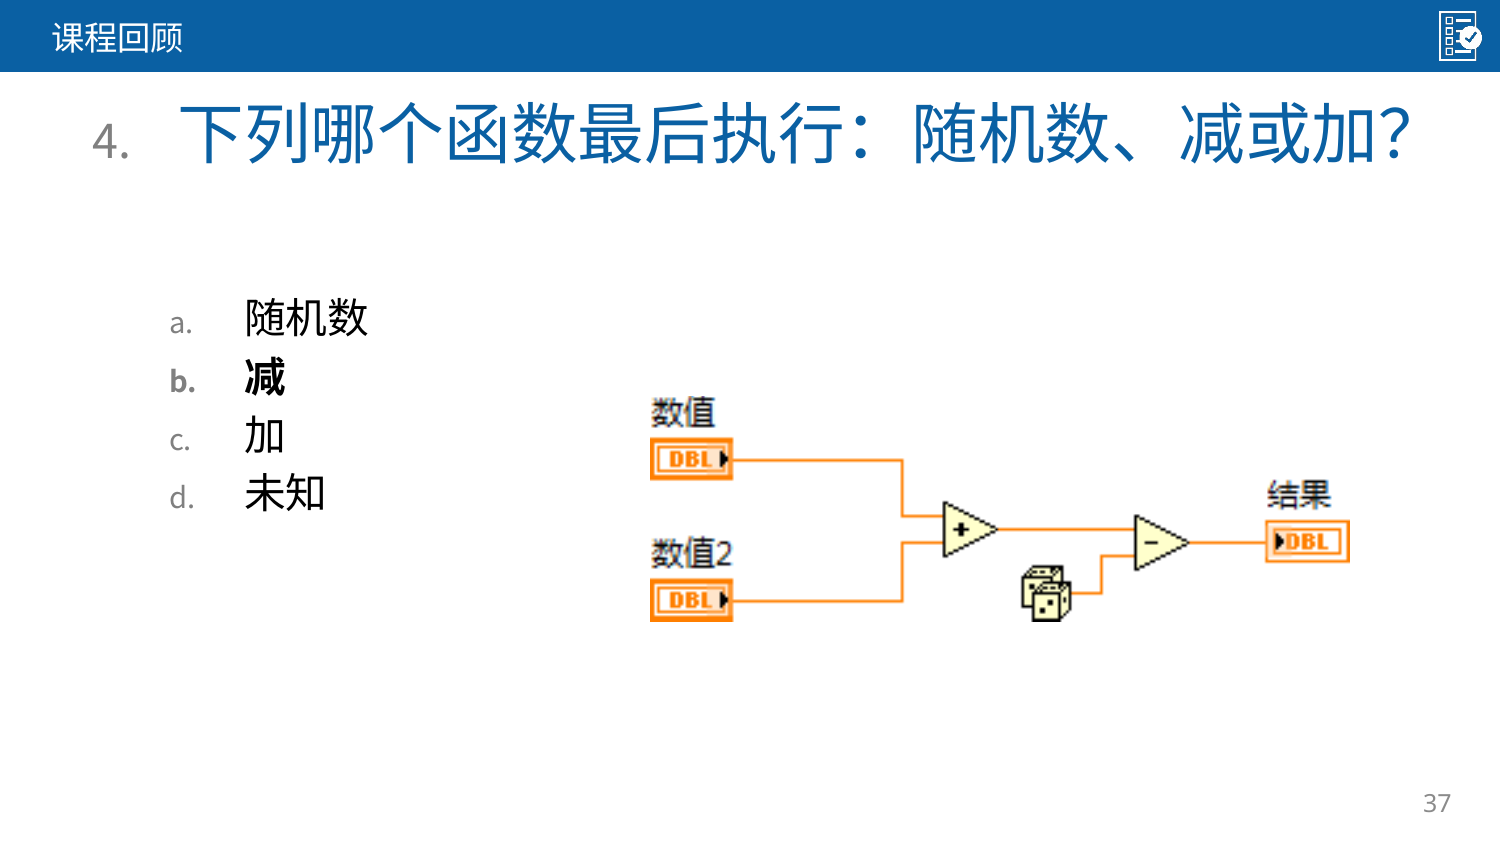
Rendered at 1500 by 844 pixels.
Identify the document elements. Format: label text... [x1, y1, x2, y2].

list 课程回顾 [35, 9, 1113, 63]
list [649, 395, 1351, 622]
list 下列哪个函数最后执行：随机数、减或加？ [78, 84, 1500, 282]
list 随机数 减 加 未知 [79, 284, 710, 760]
picture [1439, 11, 1482, 61]
slide_number 37 [1400, 782, 1475, 828]
